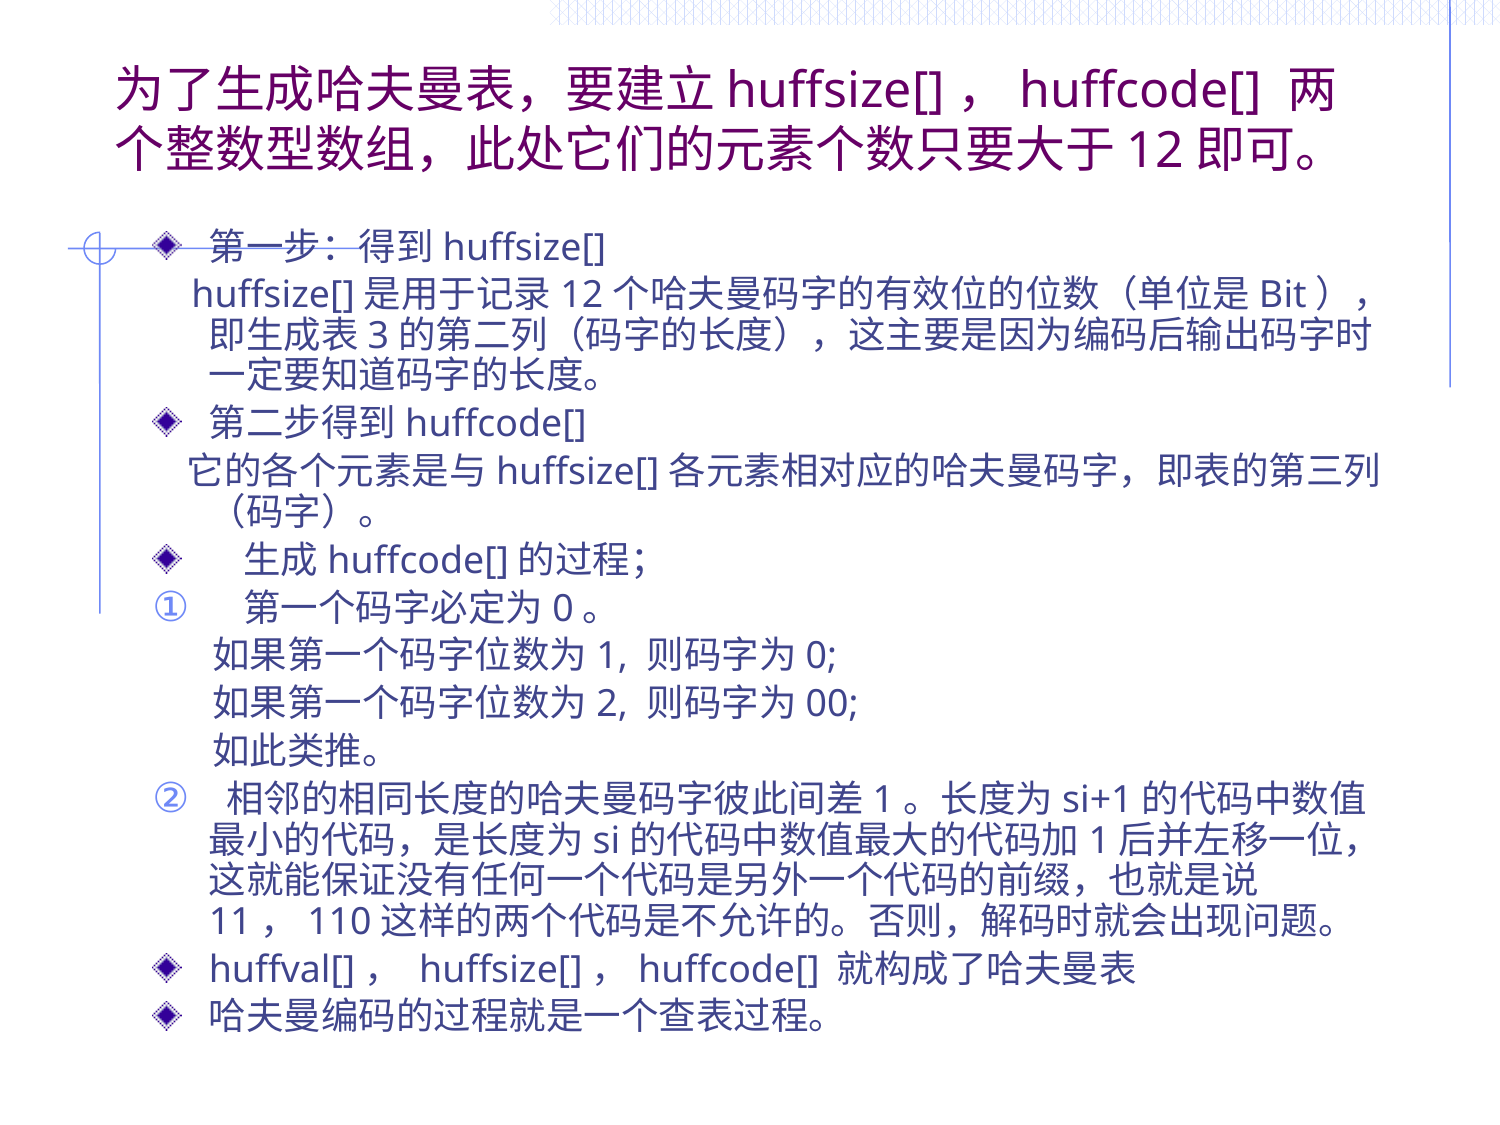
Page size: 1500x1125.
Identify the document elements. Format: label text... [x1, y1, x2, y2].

picture [152, 953, 182, 983]
picture [152, 407, 182, 437]
picture [152, 544, 182, 574]
title 为了生成哈夫曼表，要建立huffsize[]，huffcode[] 两个整数型数组，此处它们的元素个数只要大于12即可。 [99, 49, 1376, 221]
picture [152, 231, 182, 260]
list 第一步：得到huffsize[] huffsize[]是用于记录12个哈夫曼码字的有效位的位数（单位是Bit），即生成表3的第二列（码字的长度），这主要是因为编码后输出码字时一定要知道码字的长度。 第二步得到huffcode[] 它的各个元素是与huffsize[]各元素相对应的哈夫曼码字，即表的第三列（码字）。 生成huffcode[]的过程； 第一个码字必定为0。 如果第一个码字位数为1, 则码字为0; 如果第一个码字位数为2, 则码字为00; 如此类推。 相邻的相同长度的哈夫曼码字彼此间差1。长度为si+1的代码中数值最小的代码，是长度为si的代码中数值最大的代码加1后并左移一位，这就能保证没有任何一个代码是另外一个代码的前缀，也就是说11，110这样的两个代码是不允许的。否则，解码时就会出现问题。 huffval[]， huffsize[]，huffcode[] 就构成了哈夫曼表 哈夫曼编码的过程就是一个查表过程。 [137, 219, 1412, 1071]
picture [152, 1001, 182, 1031]
